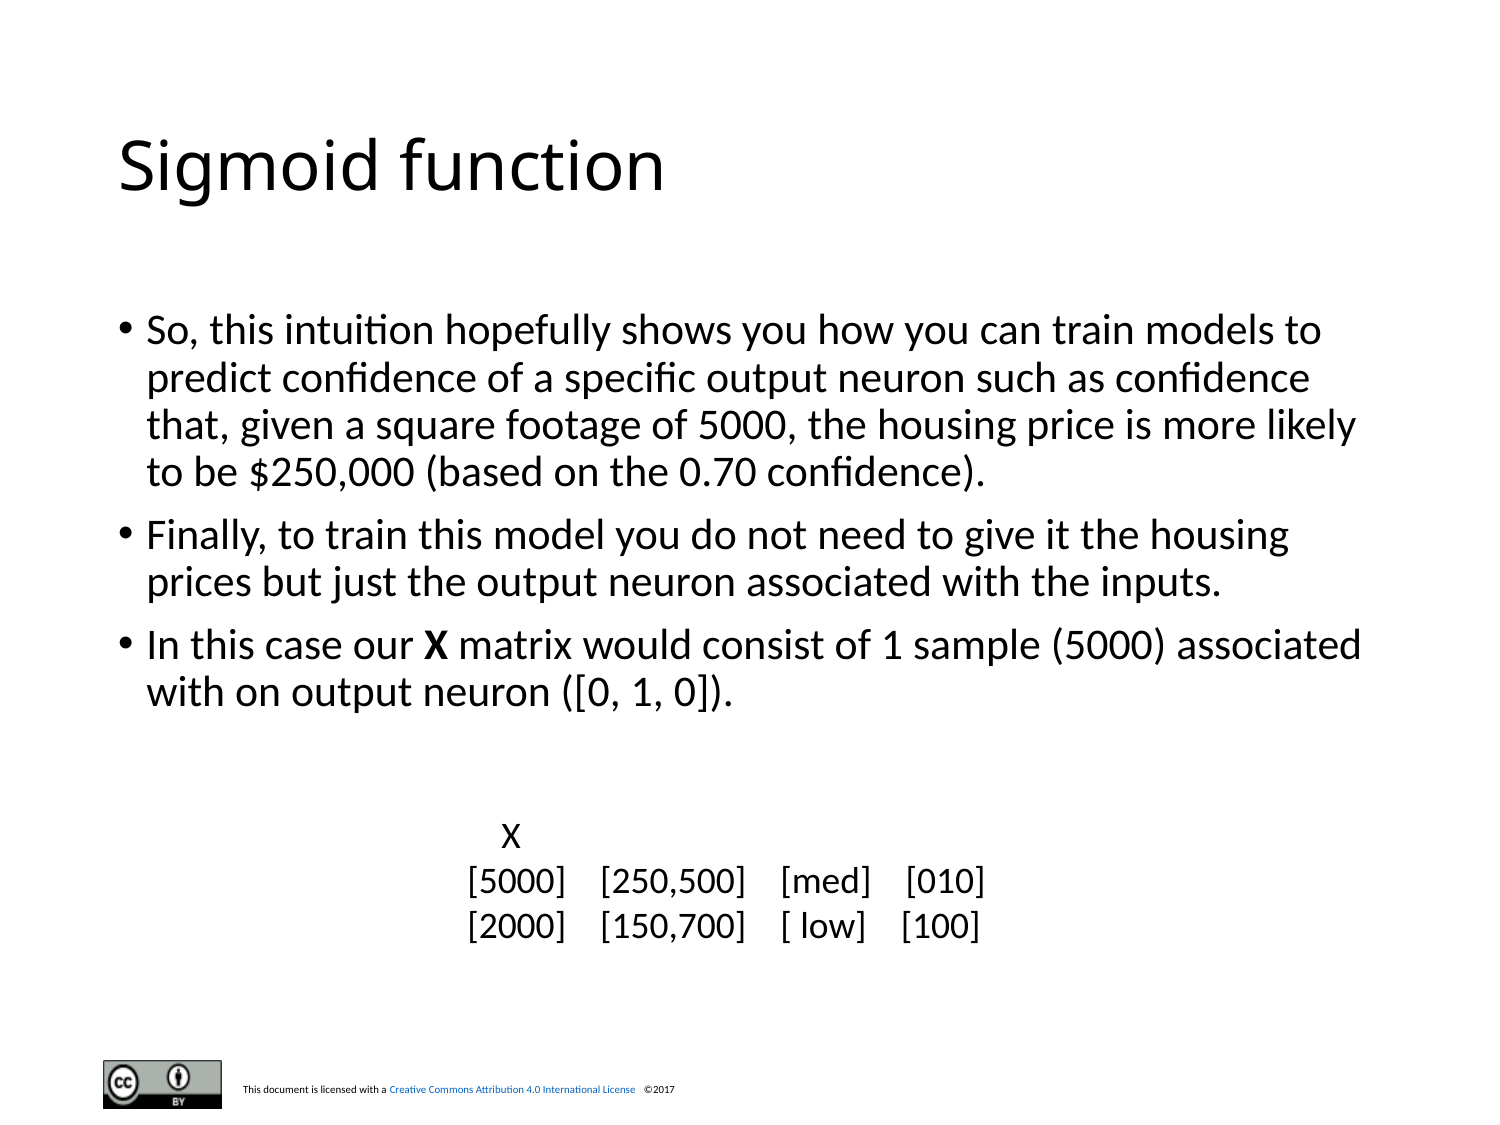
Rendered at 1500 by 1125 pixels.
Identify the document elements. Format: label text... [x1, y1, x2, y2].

list So, this intuition hopefully shows you how you can train models to predict confidence of a specific output neuron such as confidence that, given a square footage of 5000, the housing price is more likely to be $250,000 (based on the 0.70 confidence). Finally, to train this model you do not need to give it the housing prices but just the output neuron associated with the inputs. In this case our X matrix would consist of 1 sample (5000) associated with on output neuron ([0, 1, 0]). [103, 299, 1397, 1014]
picture [103, 1060, 222, 1109]
text_box X [5000] [250,500] [med] [010] [2000] [150,700] [ low] [100] [452, 803, 1034, 954]
title Sigmoid function [103, 59, 1397, 278]
